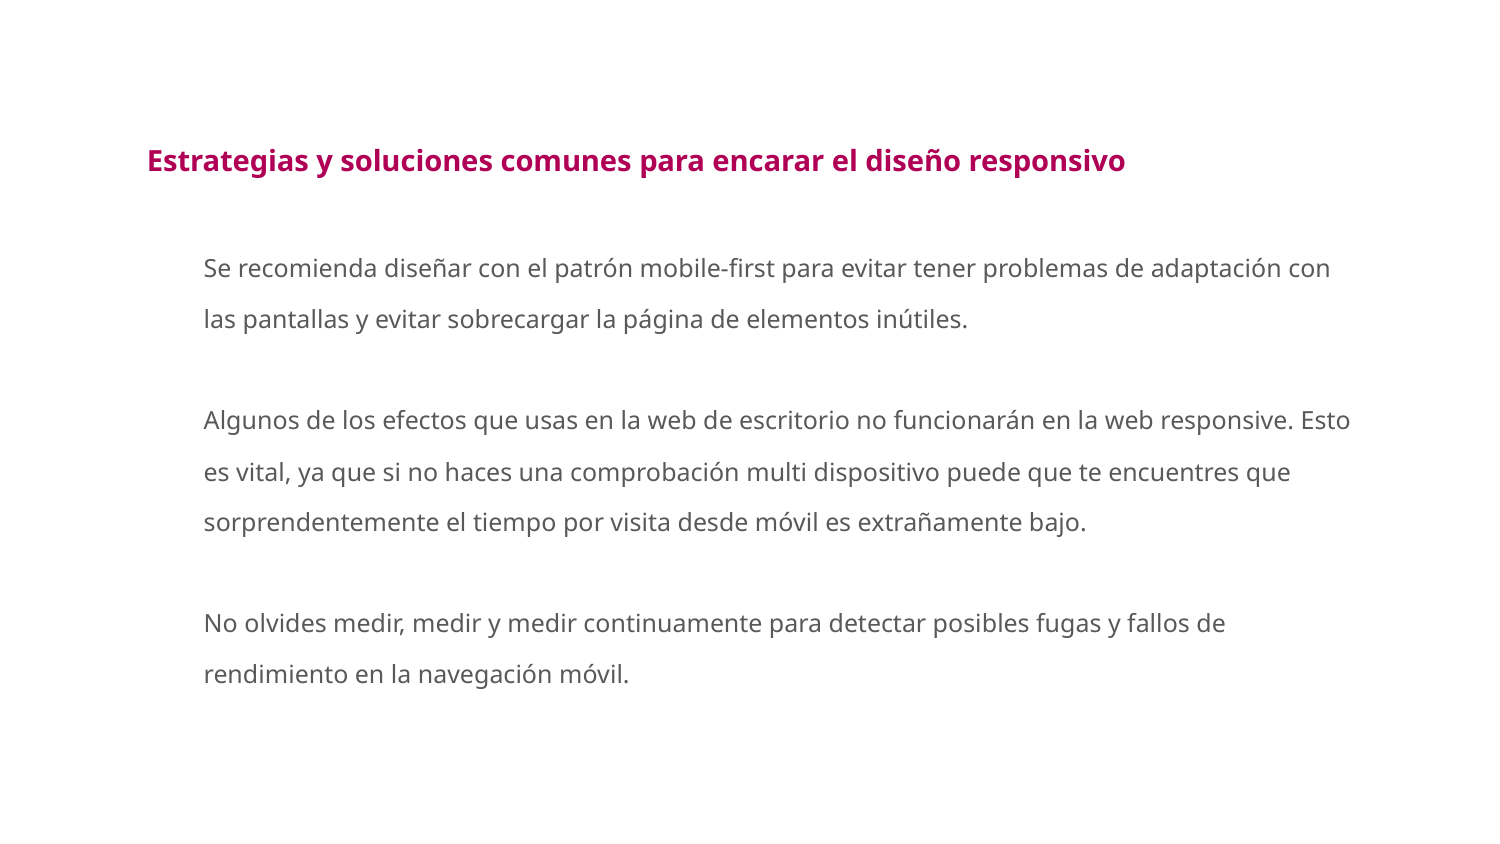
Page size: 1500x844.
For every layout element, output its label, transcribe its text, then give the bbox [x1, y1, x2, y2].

text_box Se recomienda diseñar con el patrón mobile-first para evitar tener problemas de adaptación con las pantallas y evitar sobrecargar la página de elementos inútiles. Algunos de los efectos que usas en la web de escritorio no funcionarán en la web responsive. Esto es vital, ya que si no haces una comprobación multi dispositivo puede que te encuentres que sorprendentemente el tiempo por visita desde móvil es extrañamente bajo. No olvides medir, medir y medir continuamente para detectar posibles fugas y fallos de rendimiento en la navegación móvil. [188, 219, 1369, 780]
text_box Estrategias y soluciones comunes para encarar el diseño responsivo [131, 125, 1219, 220]
